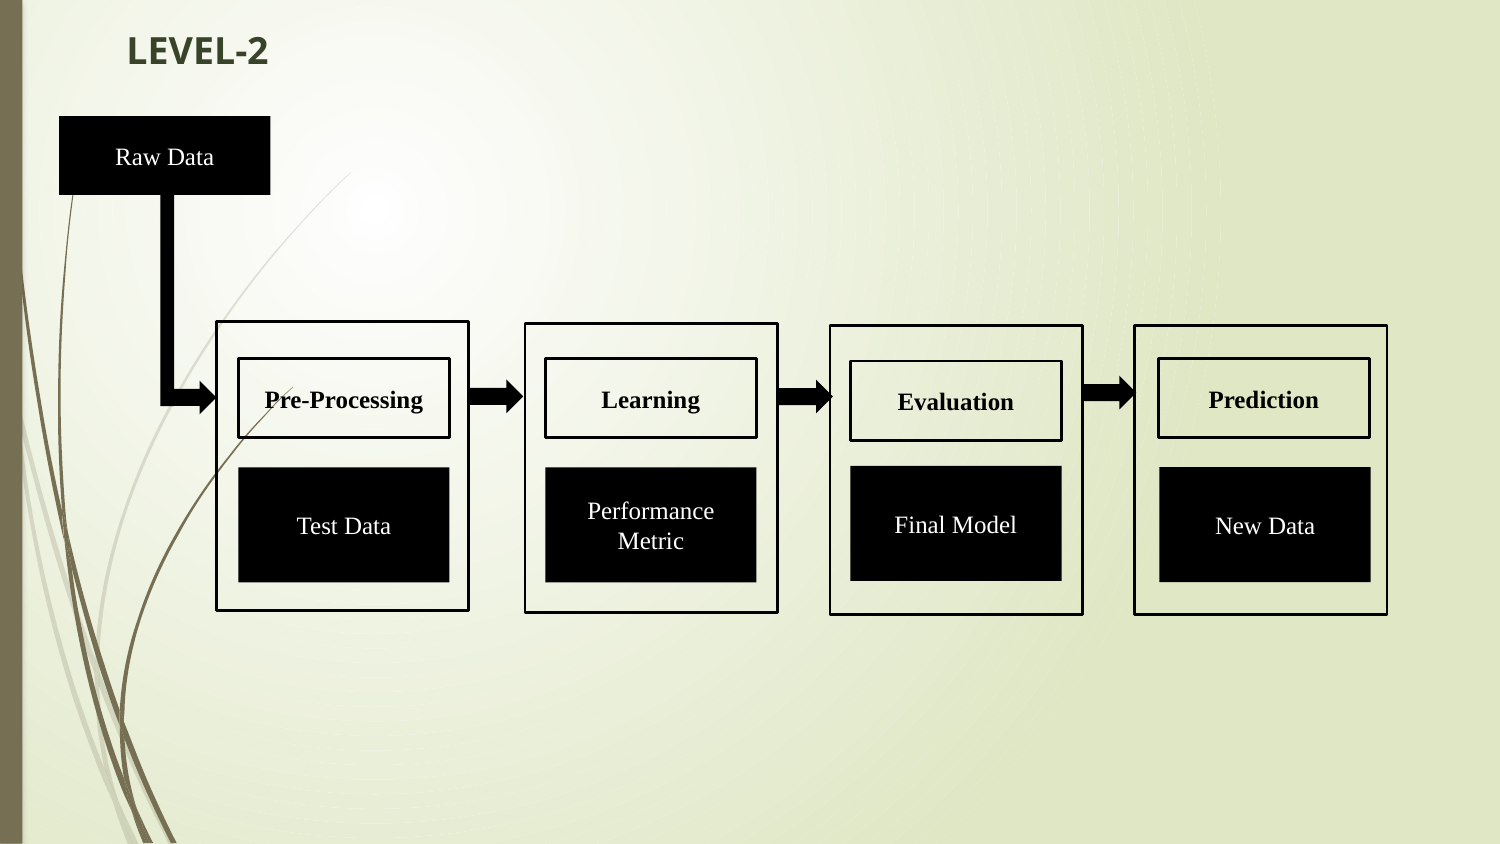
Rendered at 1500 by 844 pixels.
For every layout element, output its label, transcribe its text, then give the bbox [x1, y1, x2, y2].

text_box [1133, 324, 1388, 616]
text_box LEVEL-2 [111, 19, 284, 80]
text_box Test Data [237, 466, 451, 584]
text_box [159, 190, 175, 407]
text_box [173, 379, 215, 416]
text_box [1084, 374, 1133, 411]
text_box [470, 378, 524, 415]
text_box [215, 320, 470, 612]
text_box [829, 324, 1084, 616]
text_box Performance Metric [544, 466, 758, 584]
text_box [779, 378, 829, 415]
text_box [524, 322, 779, 614]
text_box Raw Data [58, 115, 272, 196]
